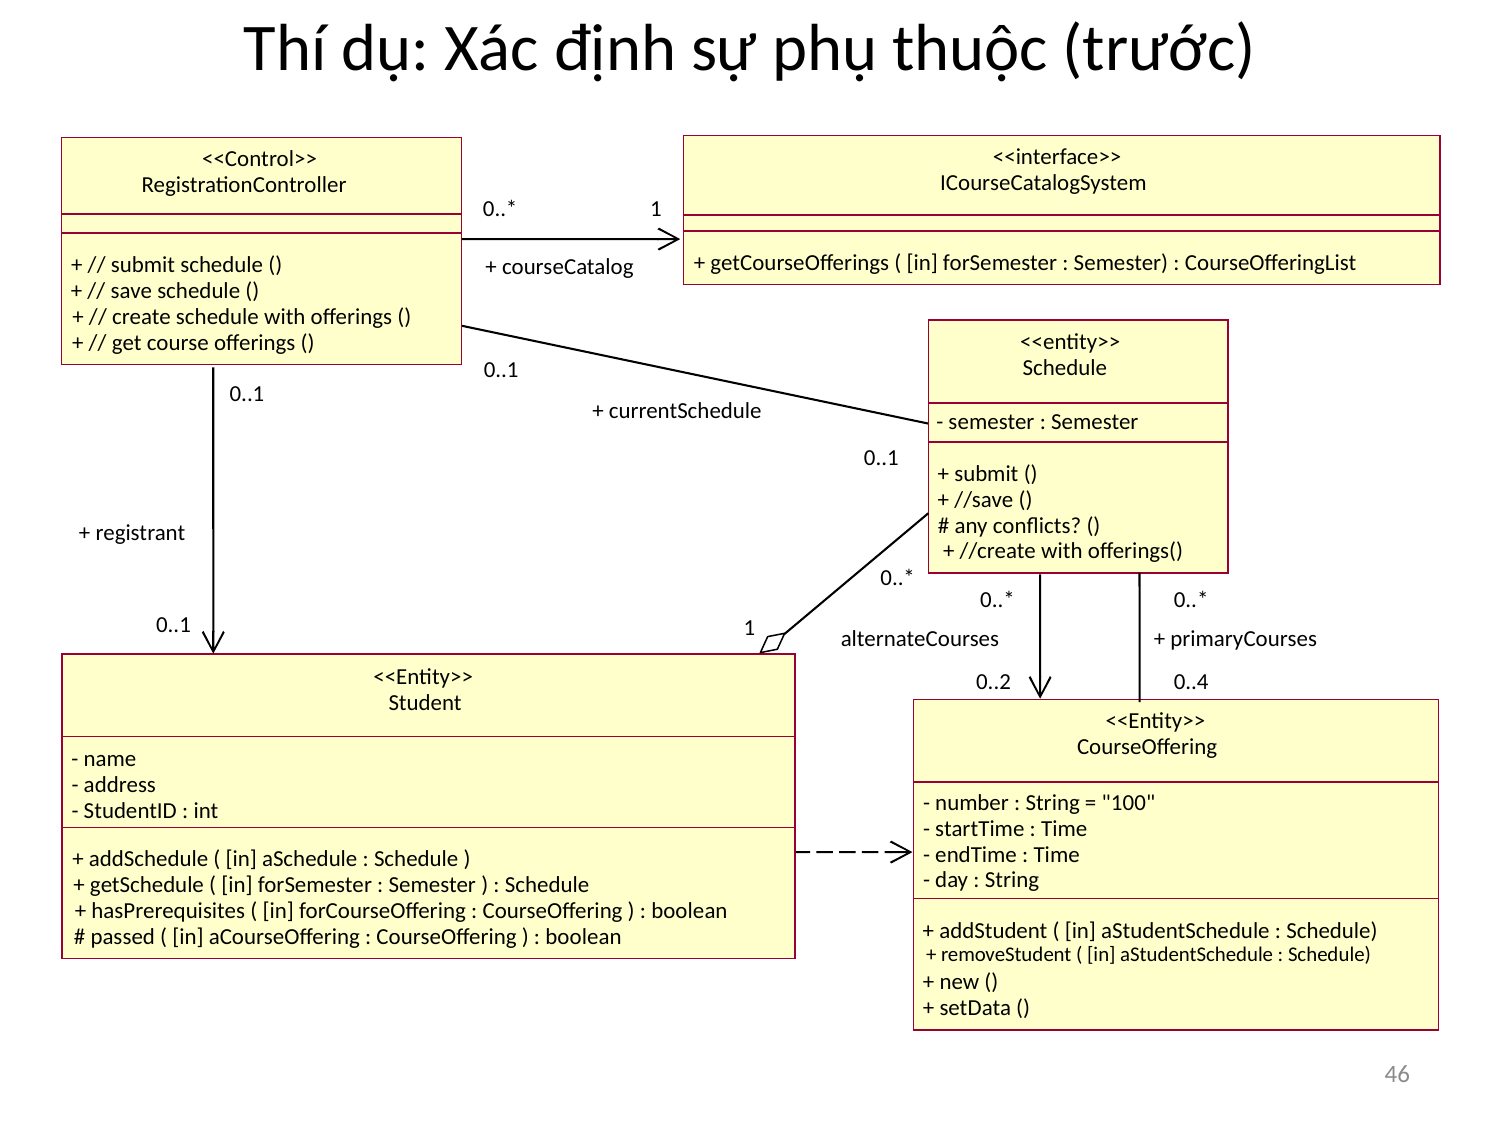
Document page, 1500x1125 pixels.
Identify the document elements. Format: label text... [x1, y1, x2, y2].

text_box - StudentID : int [71, 795, 219, 824]
text_box 0..* [483, 193, 518, 221]
text_box [760, 633, 785, 653]
text_box [62, 827, 795, 959]
text_box 0..* [980, 584, 1016, 612]
text_box Schedule [1022, 355, 1108, 381]
text_box [62, 736, 795, 827]
text_box + primaryCourses [1153, 623, 1318, 652]
text_box [913, 781, 1439, 898]
text_box [683, 215, 1441, 230]
text_box CourseOffering [1077, 731, 1218, 760]
text_box <<Entity>> [1105, 706, 1206, 734]
text_box [928, 320, 1228, 403]
text_box + getCourseOfferings ( [in] forSemester : Semester) : CourseOfferingList [693, 247, 1358, 275]
text_box [467, 227, 681, 251]
text_box - startTime : Time [923, 813, 1088, 841]
text_box [928, 403, 1228, 441]
text_box + setData () [922, 992, 1031, 1021]
text_box 1 [650, 193, 662, 221]
text_box [1028, 574, 1052, 699]
text_box <<interface>> [992, 141, 1122, 170]
text_box + //save () [937, 484, 1094, 510]
text_box # any conflicts? () [937, 510, 1102, 538]
text_box 0..1 [483, 354, 520, 383]
text_box ICourseCatalogSystem [940, 167, 1148, 196]
text_box + //create with offerings() [943, 535, 1184, 564]
text_box 0..1 [864, 442, 900, 471]
text_box - number : String = "100" [923, 787, 1157, 816]
text_box [881, 840, 913, 864]
text_box Student [388, 690, 462, 716]
text_box - name [71, 744, 137, 769]
text_box + getSchedule ( [in] forSemester : Semester ) : Schedule [73, 869, 591, 898]
text_box + addStudent ( [in] aStudentSchedule : Schedule) [922, 915, 1444, 943]
text_box - endTime : Time [923, 839, 1081, 867]
slide_number 46 [1074, 1042, 1425, 1103]
text_box 0..* [880, 562, 916, 591]
text_box [62, 653, 795, 736]
text_box # passed ( [in] aCourseOffering : CourseOffering ) : boolean [73, 921, 623, 949]
text_box + new () [922, 966, 999, 992]
text_box 0..* [1173, 584, 1209, 612]
title Thí dụ: Xác định sự phụ thuộc (trước) [75, 0, 1425, 138]
text_box alternateCourses [840, 623, 1000, 652]
text_box <<entity>> [1020, 326, 1121, 355]
text_box + addSchedule ( [in] aSchedule : Schedule ) [72, 843, 472, 872]
text_box [928, 441, 1228, 574]
text_box 0..2 [976, 666, 1012, 695]
text_box 0..1 [229, 378, 265, 406]
text_box [201, 374, 225, 654]
text_box [913, 699, 1439, 781]
text_box + removeStudent ( [in] aStudentSchedule : Schedule) [926, 940, 1372, 966]
text_box + courseCatalog [485, 251, 635, 280]
text_box 0..4 [1173, 666, 1209, 695]
text_box - day : String [923, 865, 1040, 893]
text_box - semester : Semester [936, 406, 1140, 434]
text_box <<Entity>> [373, 662, 474, 690]
text_box + submit () [937, 458, 1075, 484]
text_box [61, 137, 462, 365]
text_box - address [71, 769, 157, 795]
text_box + currentSchedule [592, 396, 763, 424]
text_box 0..1 [155, 609, 192, 638]
text_box [683, 135, 1441, 215]
text_box [913, 898, 1439, 1031]
text_box [683, 230, 1441, 285]
text_box + registrant [78, 517, 191, 545]
text_box + hasPrerequisites ( [in] forCourseOffering : CourseOffering ) : boolean [74, 895, 729, 923]
text_box 1 [743, 612, 756, 641]
